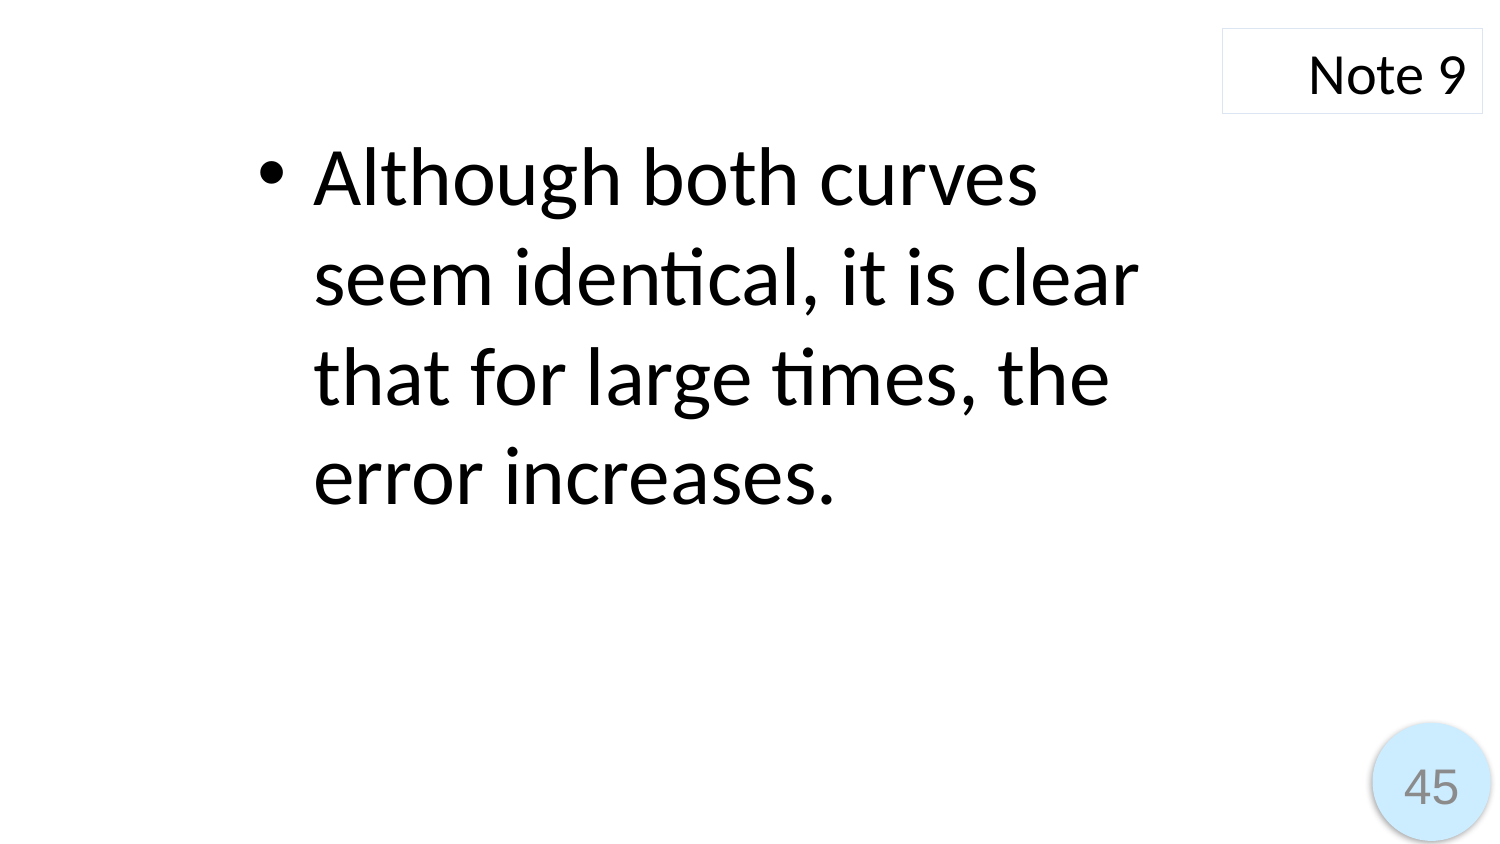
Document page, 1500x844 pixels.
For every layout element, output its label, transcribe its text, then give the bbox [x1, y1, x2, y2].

slide_number 45 [1372, 762, 1491, 807]
text_box Note 9 [1222, 28, 1483, 114]
list Although both curves seem identical, it is clear that for large times, the error increases. [242, 114, 1223, 786]
